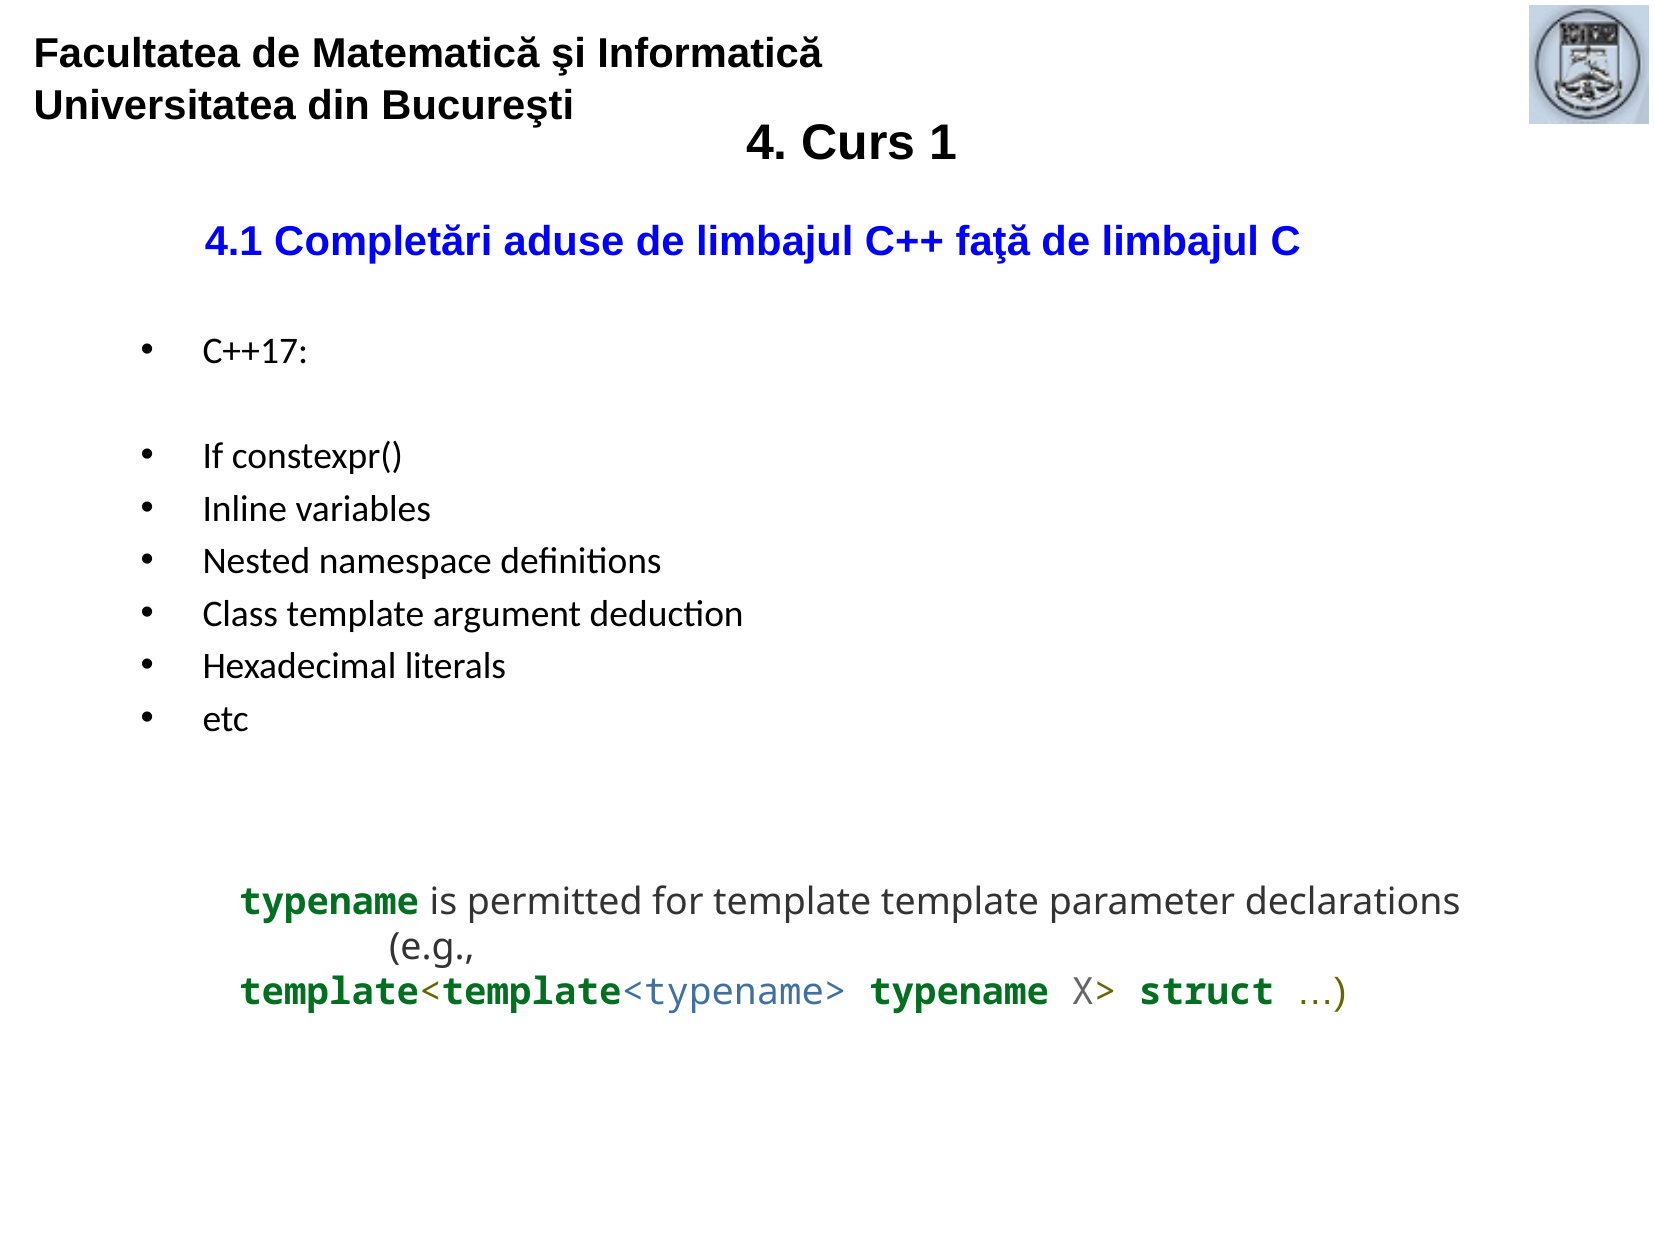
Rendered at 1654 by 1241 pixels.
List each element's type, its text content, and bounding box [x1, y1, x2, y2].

text_box 4.1 Completări aduse de limbajul C++ faţă de limbajul C [39, 181, 1425, 257]
picture [1529, 5, 1649, 125]
text_box typename is permitted for template template parameter declarations (e.g., template<template<typename> typename X> struct …) [222, 868, 1520, 1066]
text_box Facultatea de Matematică şi Informatică Universitatea din Bucureşti [15, 15, 927, 135]
list C++17: If constexpr() Inline variables Nested namespace definitions Class template argument deduction Hexadecimal literals etc [124, 317, 1530, 750]
text_box 4. Curs 1 [639, 107, 1065, 171]
